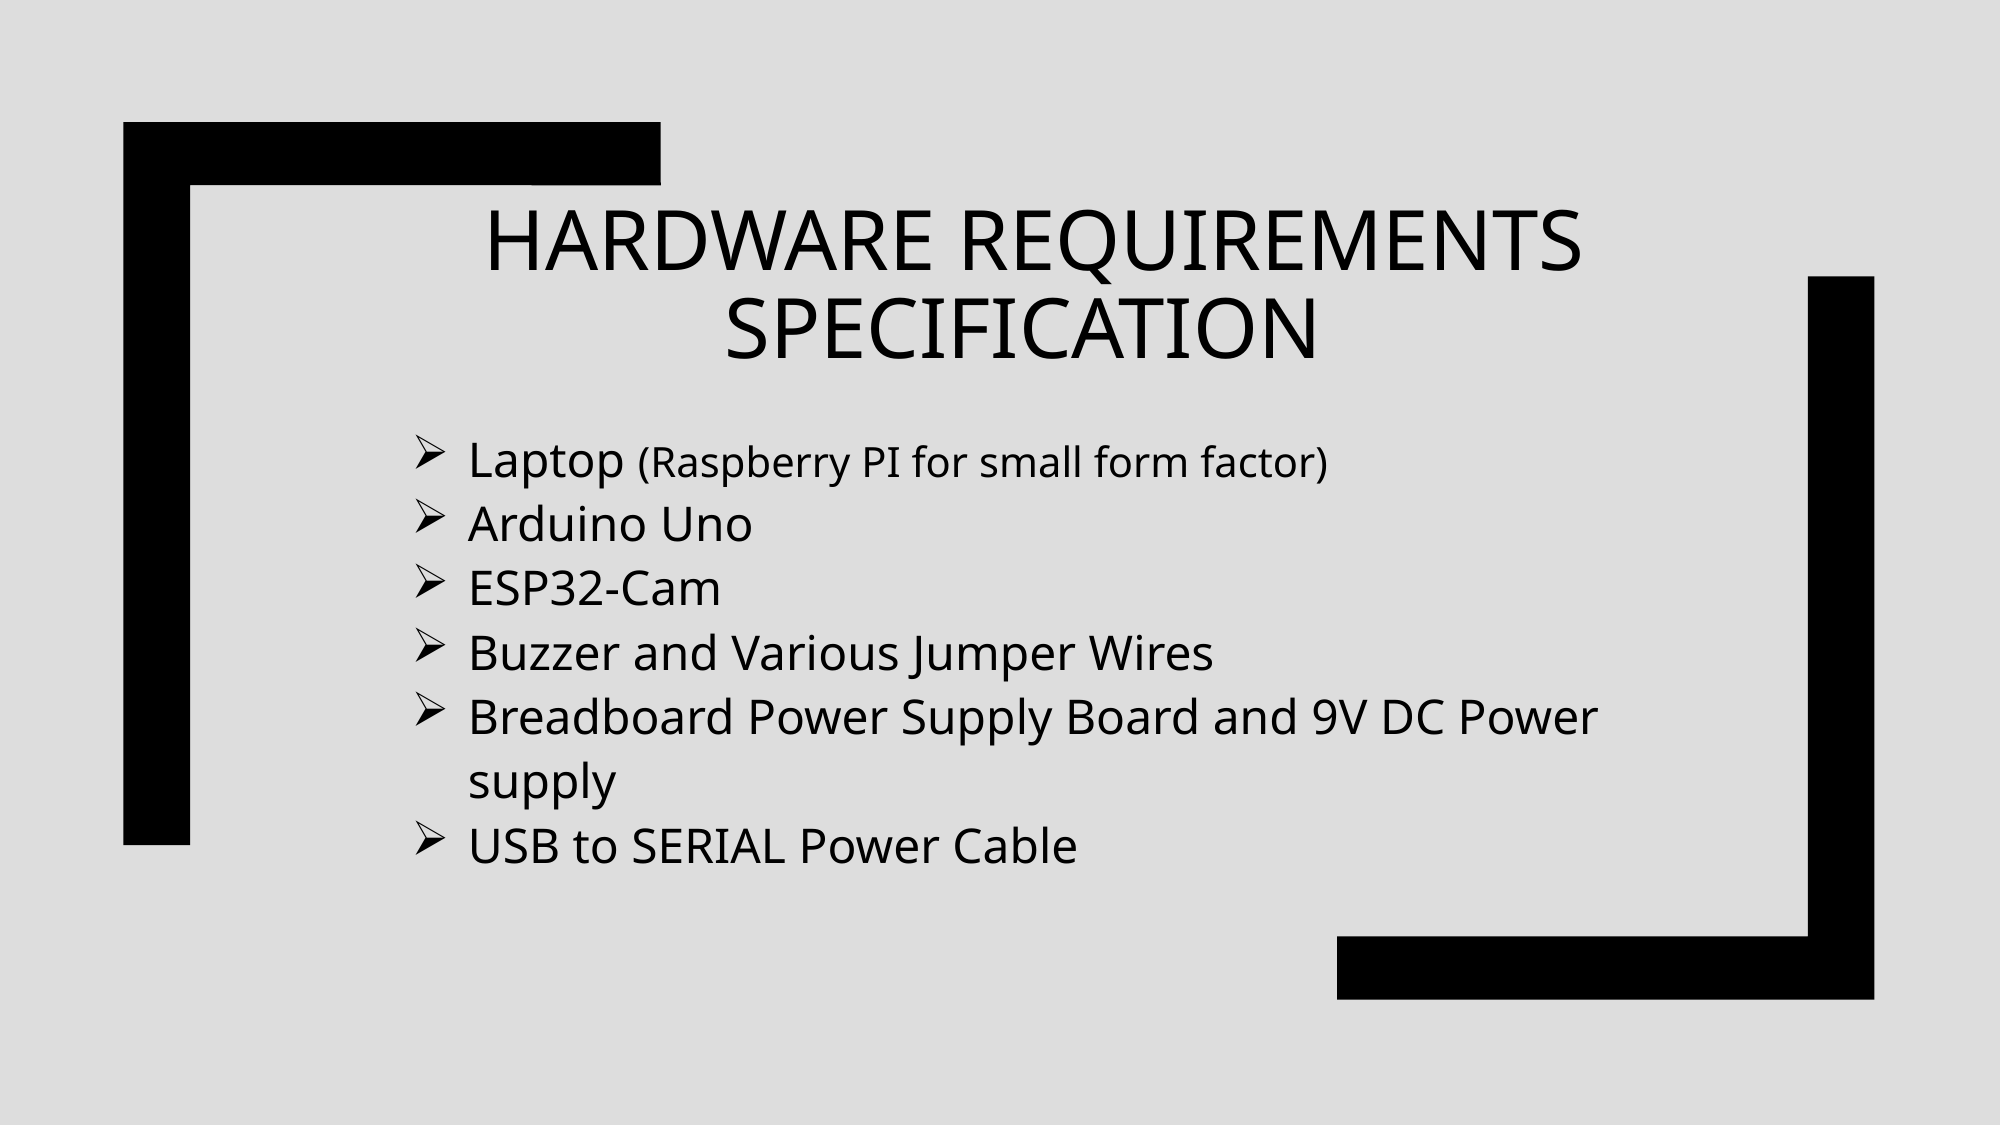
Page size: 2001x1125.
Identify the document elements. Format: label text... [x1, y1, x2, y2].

title HARDWARE Requirements Specification [341, 176, 1728, 385]
subtitle Laptop (Raspberry PI for small form factor) Arduino Uno ESP32-Cam Buzzer and Various Jumper Wires Breadboard Power Supply Board and 9V DC Power supply USB to SERIAL Power Cable [396, 415, 1693, 877]
